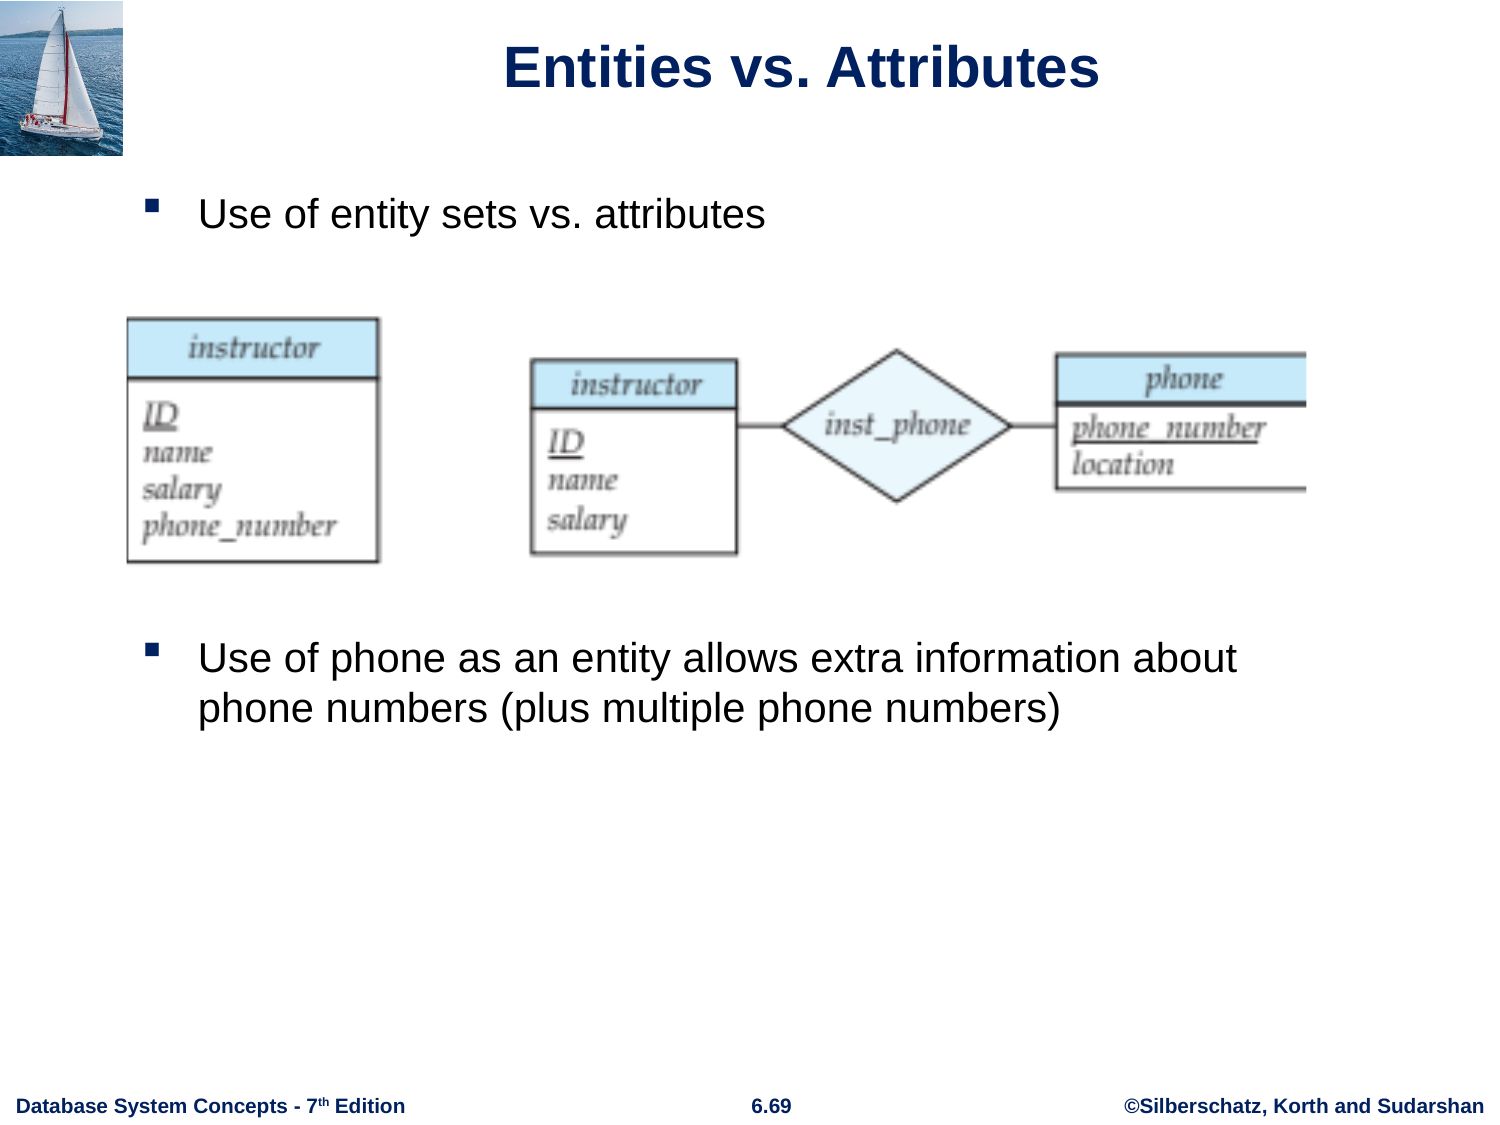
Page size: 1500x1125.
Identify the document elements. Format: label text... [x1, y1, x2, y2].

picture [126, 315, 1307, 574]
title Entities vs. Attributes [139, 6, 1466, 108]
list Use of entity sets vs. attributes Use of phone as an entity allows extra information about phone numbers (plus multiple phone numbers) [126, 179, 1375, 896]
picture [0, 1, 123, 156]
